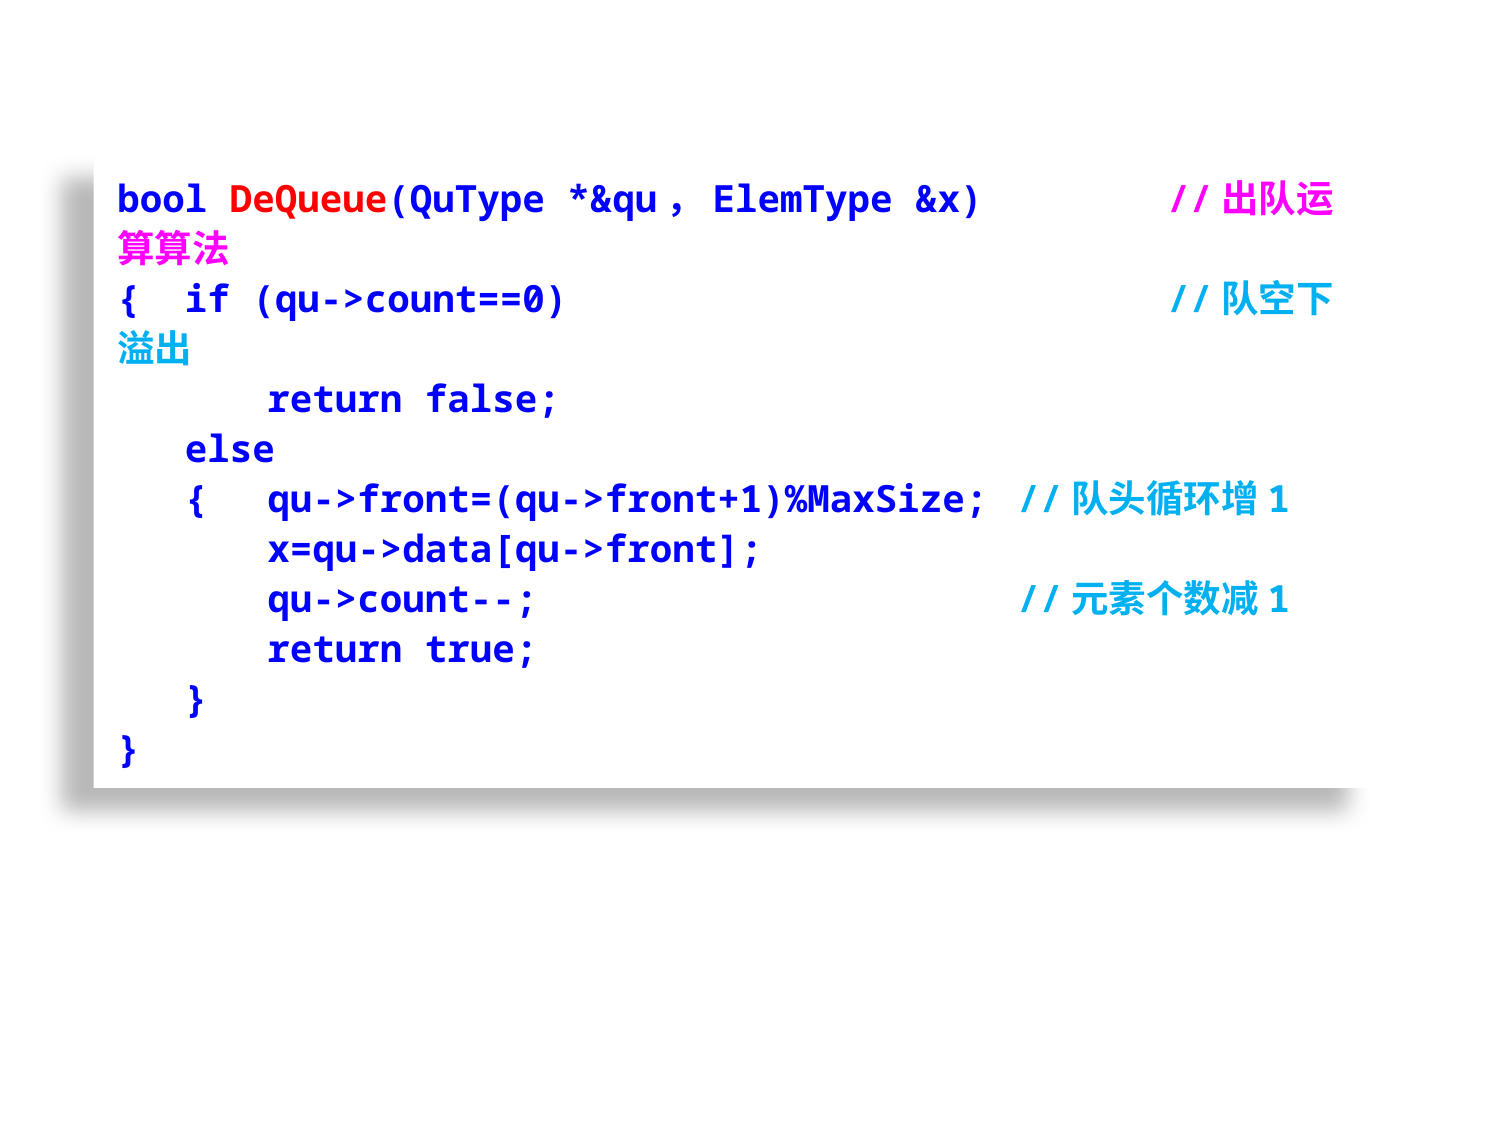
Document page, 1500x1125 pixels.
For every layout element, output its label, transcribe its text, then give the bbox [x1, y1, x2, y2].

text_box bool DeQueue(QuType *&qu，ElemType &x) //出队运算算法 { if (qu->count==0) //队空下溢出 return false; else { qu->front=(qu->front+1)%MaxSize; //队头循环增1 x=qu->data[qu->front]; qu->count--; //元素个数减1 return true; } } [93, 152, 1382, 789]
